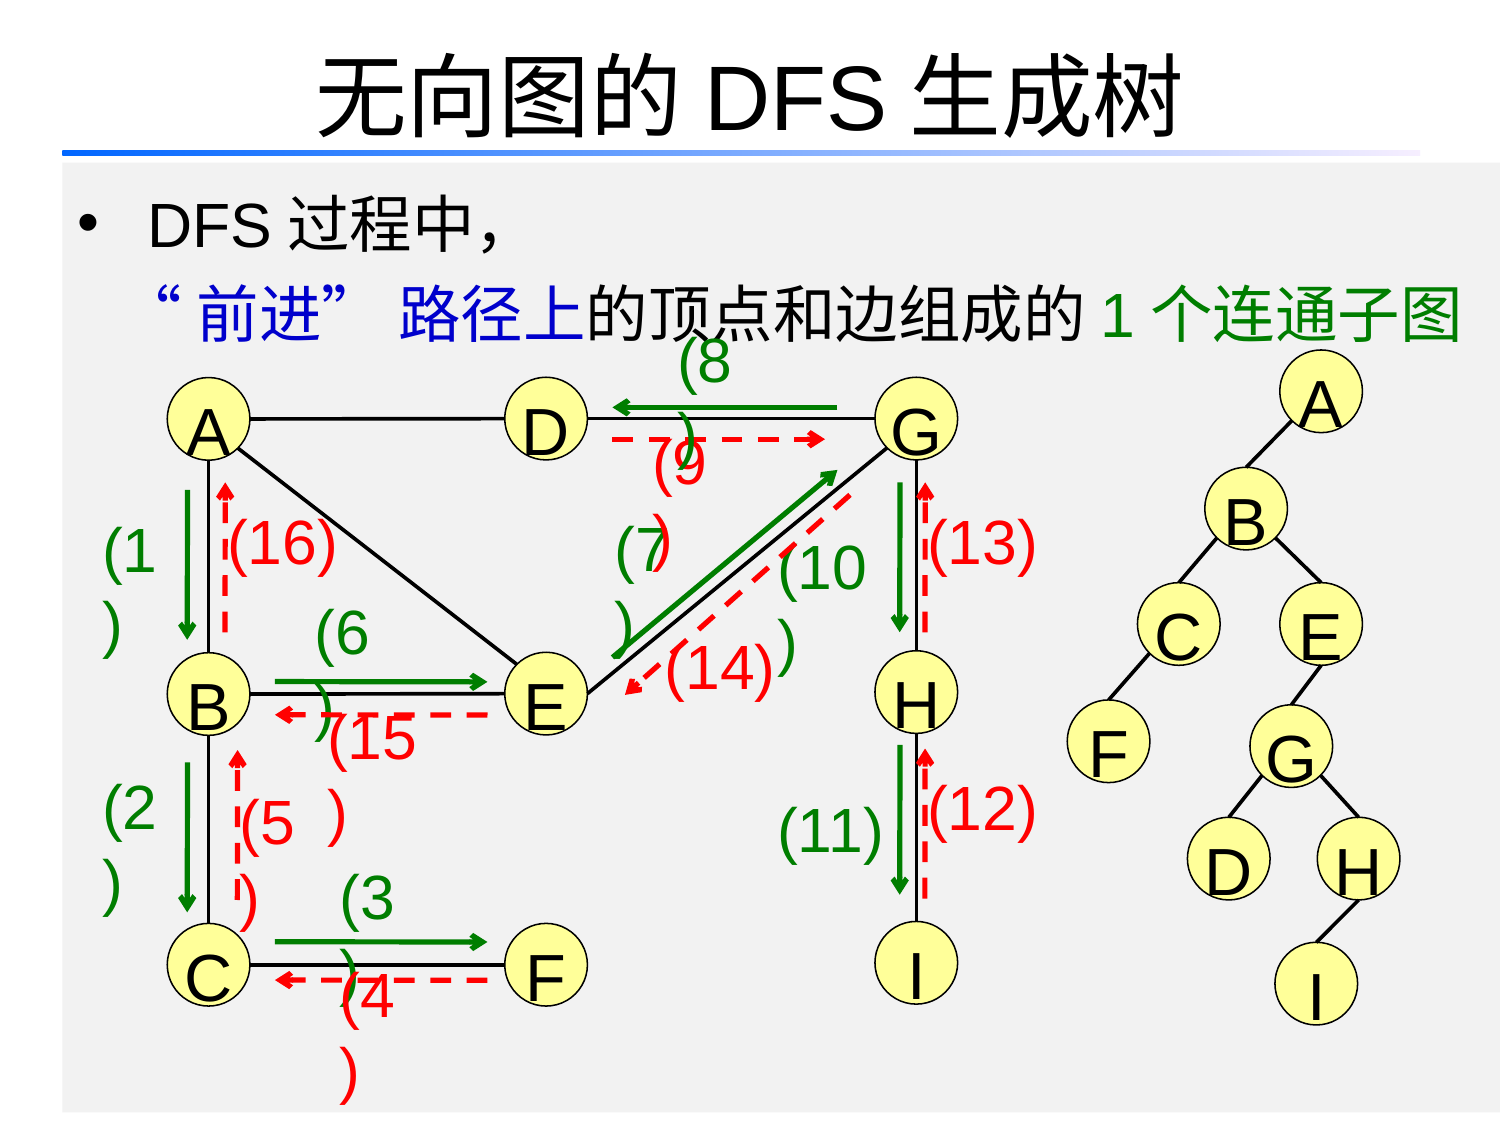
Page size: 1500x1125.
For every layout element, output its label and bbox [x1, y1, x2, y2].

title [74, 0, 1426, 162]
text_box [62, 149, 1421, 156]
text_box [62, 162, 1500, 1113]
